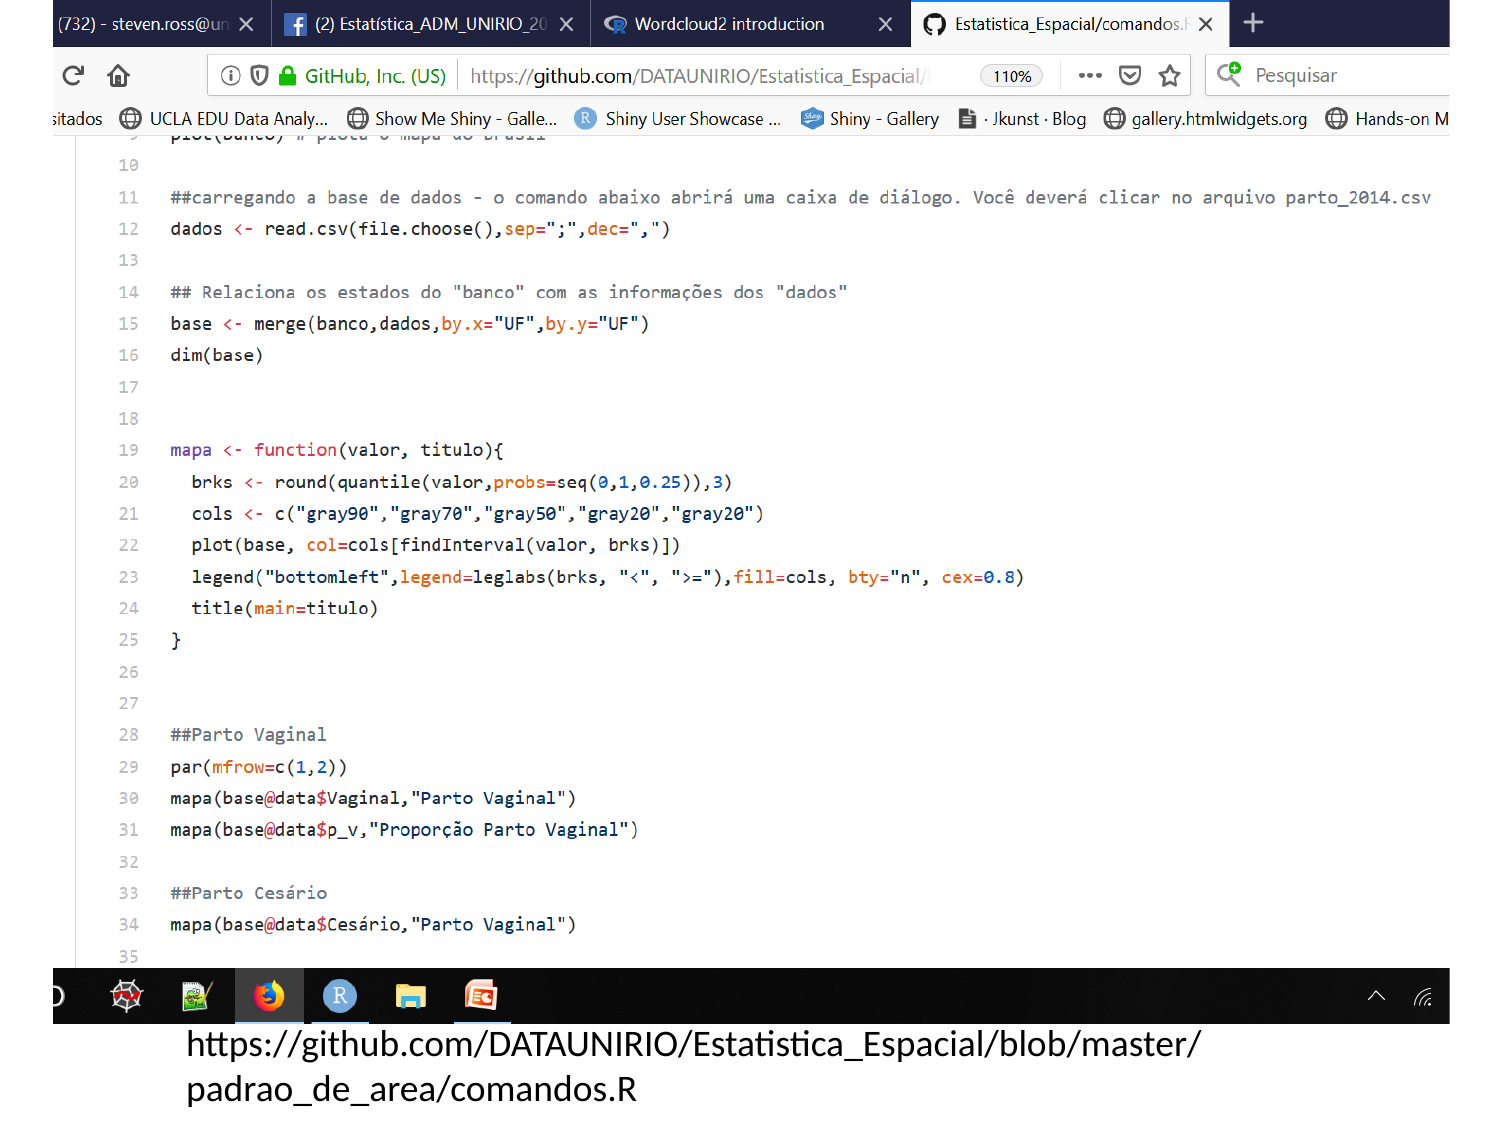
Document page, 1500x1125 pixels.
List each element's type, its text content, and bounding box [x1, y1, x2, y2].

picture [52, 0, 1450, 1024]
text_box https://github.com/DATAUNIRIO/Estatistica_Espacial/blob/master/padrao_de_area/comandos.R [171, 1033, 1394, 1117]
